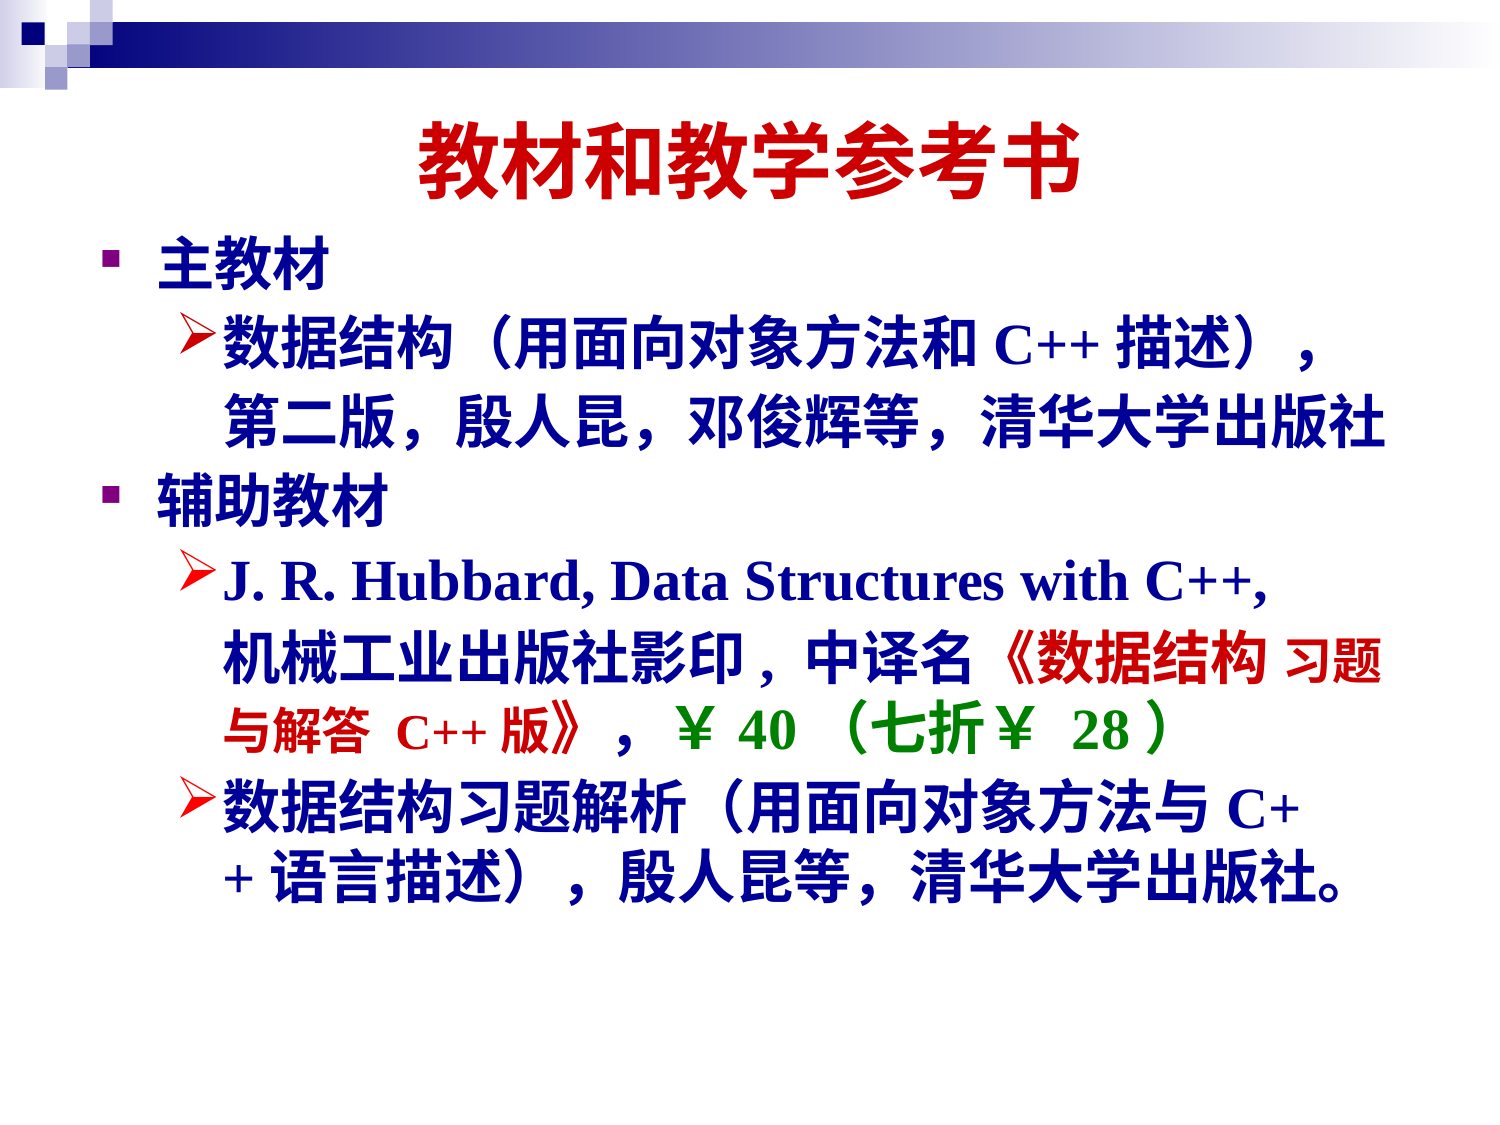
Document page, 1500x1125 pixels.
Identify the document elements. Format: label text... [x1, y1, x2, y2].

list 主教材 数据结构（用面向对象方法和C++描述）， 第二版，殷人昆，邓俊辉等，清华大学出版社 辅助教材 J. R. Hubbard, Data Structures with C++, 机械工业出版社影印, 中译名《数据结构 习题与解答 C++版》，￥40（七折￥ 28） 数据结构习题解析（用面向对象方法与C++语言描述），殷人昆等，清华大学出版社。 [85, 220, 1412, 1094]
title 教材和教学参考书 [75, 75, 1425, 244]
